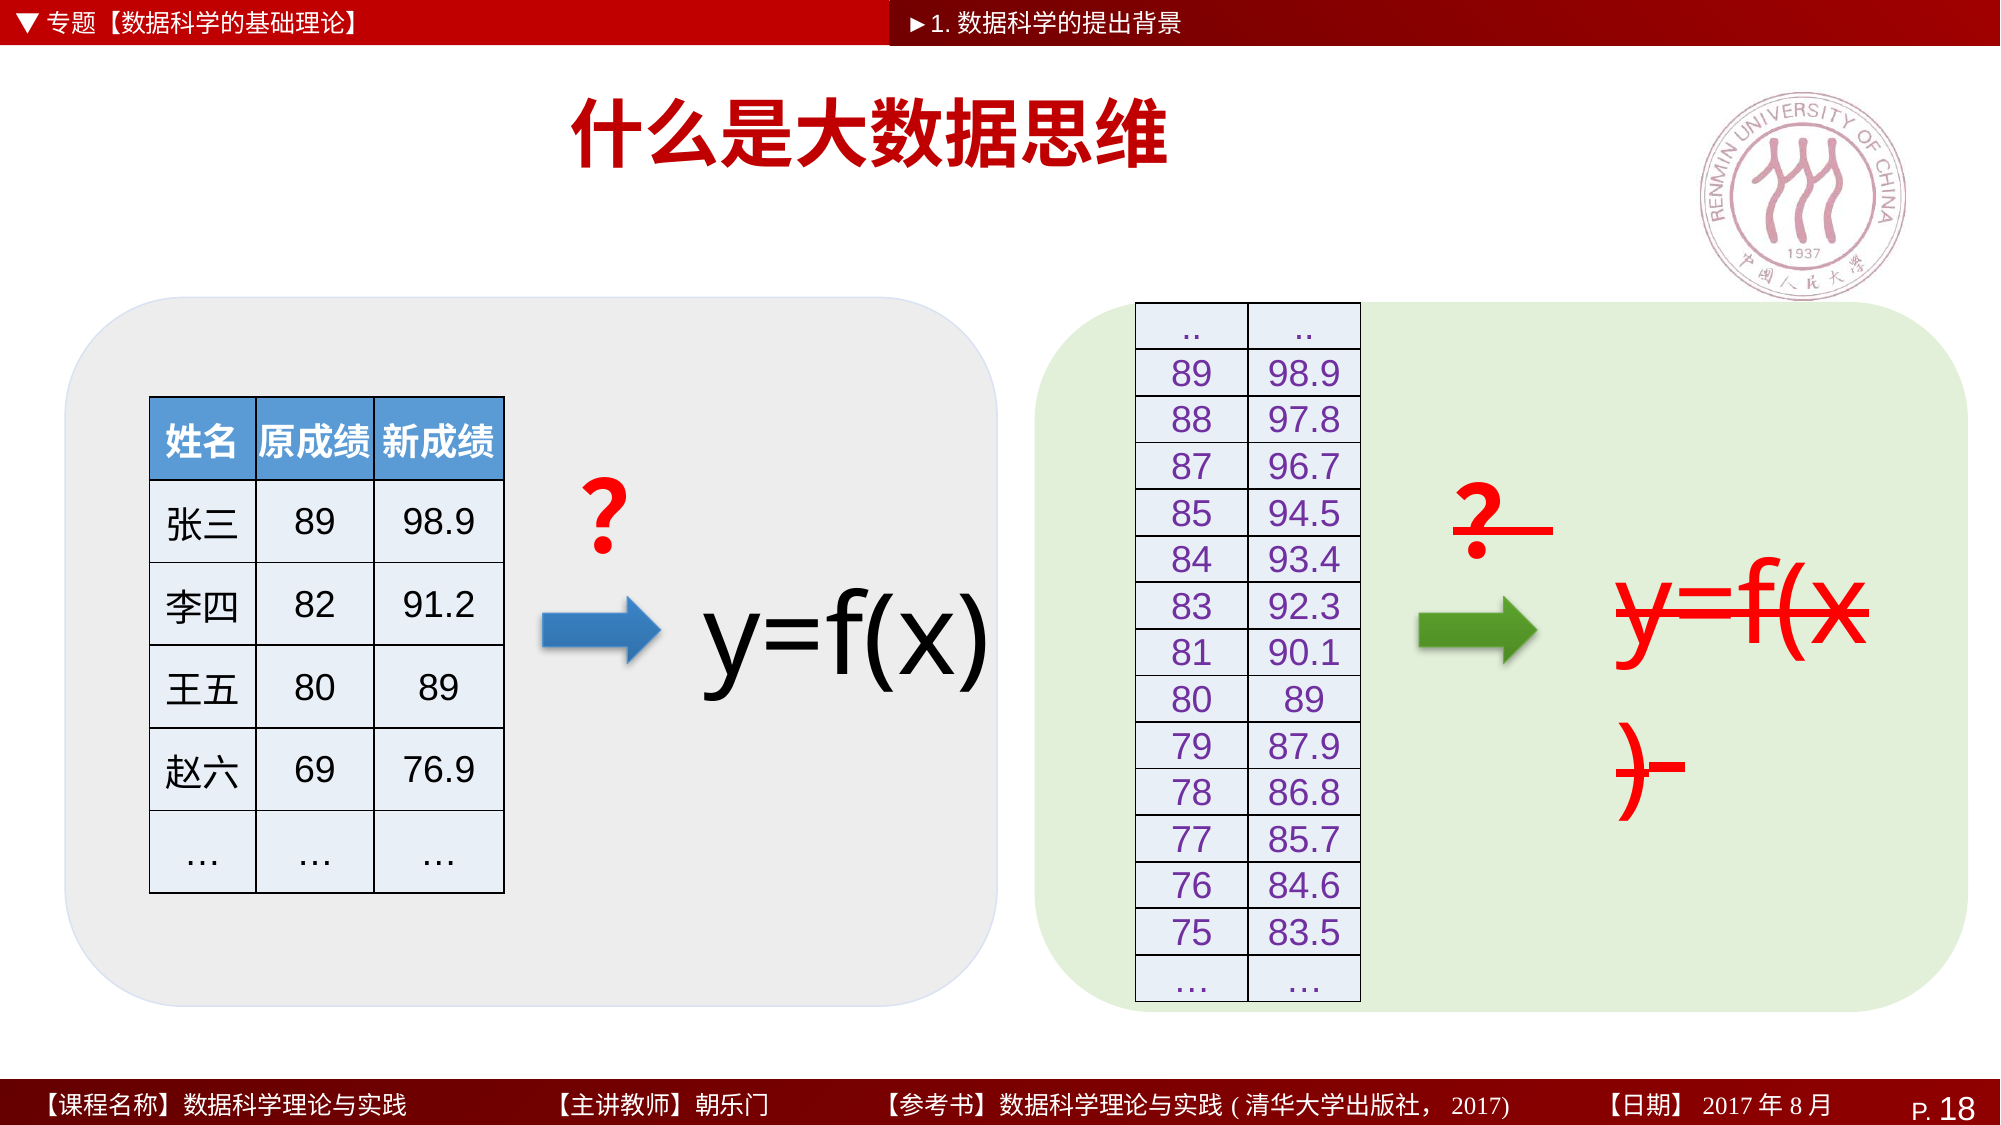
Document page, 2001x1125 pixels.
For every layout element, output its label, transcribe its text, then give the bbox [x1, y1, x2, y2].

list ▼专题【数据科学的基础理论】 [0, 0, 725, 43]
table_cell 89 [257, 481, 373, 562]
table_header 原成绩 [257, 398, 373, 479]
table_cell 85.7 [1249, 816, 1360, 861]
table_cell 76 [1136, 863, 1247, 907]
text_box y=f(x) [1600, 523, 1909, 839]
table_cell 王五 [150, 646, 255, 727]
table_header 姓名 [150, 398, 255, 479]
text_box [65, 297, 998, 1007]
text_box [542, 595, 662, 665]
table_cell 91.2 [375, 563, 503, 644]
table_cell 90.1 [1249, 630, 1360, 675]
table_cell 78 [1136, 769, 1247, 814]
table_cell 89 [1249, 676, 1360, 721]
picture [1696, 89, 1910, 304]
table_cell 97.8 [1249, 397, 1360, 442]
text_box [1035, 302, 1968, 1012]
table_cell 89 [375, 646, 503, 727]
table_cell 张三 [150, 481, 255, 562]
table_cell 94.5 [1249, 490, 1360, 535]
table_cell 76.9 [375, 729, 503, 810]
table_cell 81 [1136, 630, 1247, 675]
table_cell … [150, 811, 255, 892]
table_cell … [257, 811, 373, 892]
table_cell 96.7 [1249, 443, 1360, 488]
table_cell … [375, 811, 503, 892]
table_cell 77 [1136, 816, 1247, 861]
table_cell 98.9 [375, 481, 503, 562]
table_cell 82 [257, 563, 373, 644]
table_cell 赵六 [150, 729, 255, 810]
text_box ？ [1438, 451, 1569, 586]
table_cell 李四 [150, 563, 255, 644]
list ►1.数据科学的提出背景 [890, 0, 1249, 43]
table_cell 85 [1136, 490, 1247, 535]
text_box ？ [565, 446, 695, 581]
table_cell 89 [1136, 350, 1247, 395]
table_cell 98.9 [1249, 350, 1360, 395]
table_header .. [1249, 304, 1360, 348]
table_cell 87.9 [1249, 723, 1360, 768]
text_box [1418, 595, 1538, 665]
table_cell 79 [1136, 723, 1247, 768]
table_cell 86.8 [1249, 769, 1360, 814]
table_cell … [1249, 956, 1360, 1001]
table_cell 93.4 [1249, 537, 1360, 581]
table_cell 80 [1136, 676, 1247, 721]
table_cell 84.6 [1249, 863, 1360, 907]
table_cell 80 [257, 646, 373, 727]
table_cell 92.3 [1249, 583, 1360, 628]
table_cell 75 [1136, 909, 1247, 954]
table_cell 88 [1136, 397, 1247, 442]
table_cell 69 [257, 729, 373, 810]
table_cell … [1136, 956, 1247, 1001]
table_header 新成绩 [375, 398, 503, 479]
table_cell 83.5 [1249, 909, 1360, 954]
text_box y=f(x) [688, 554, 1017, 704]
table_cell 87 [1136, 443, 1247, 488]
title 什么是大数据思维 [64, 64, 1674, 200]
table_cell 84 [1136, 537, 1247, 581]
table_cell 83 [1136, 583, 1247, 628]
table_header .. [1136, 304, 1247, 348]
